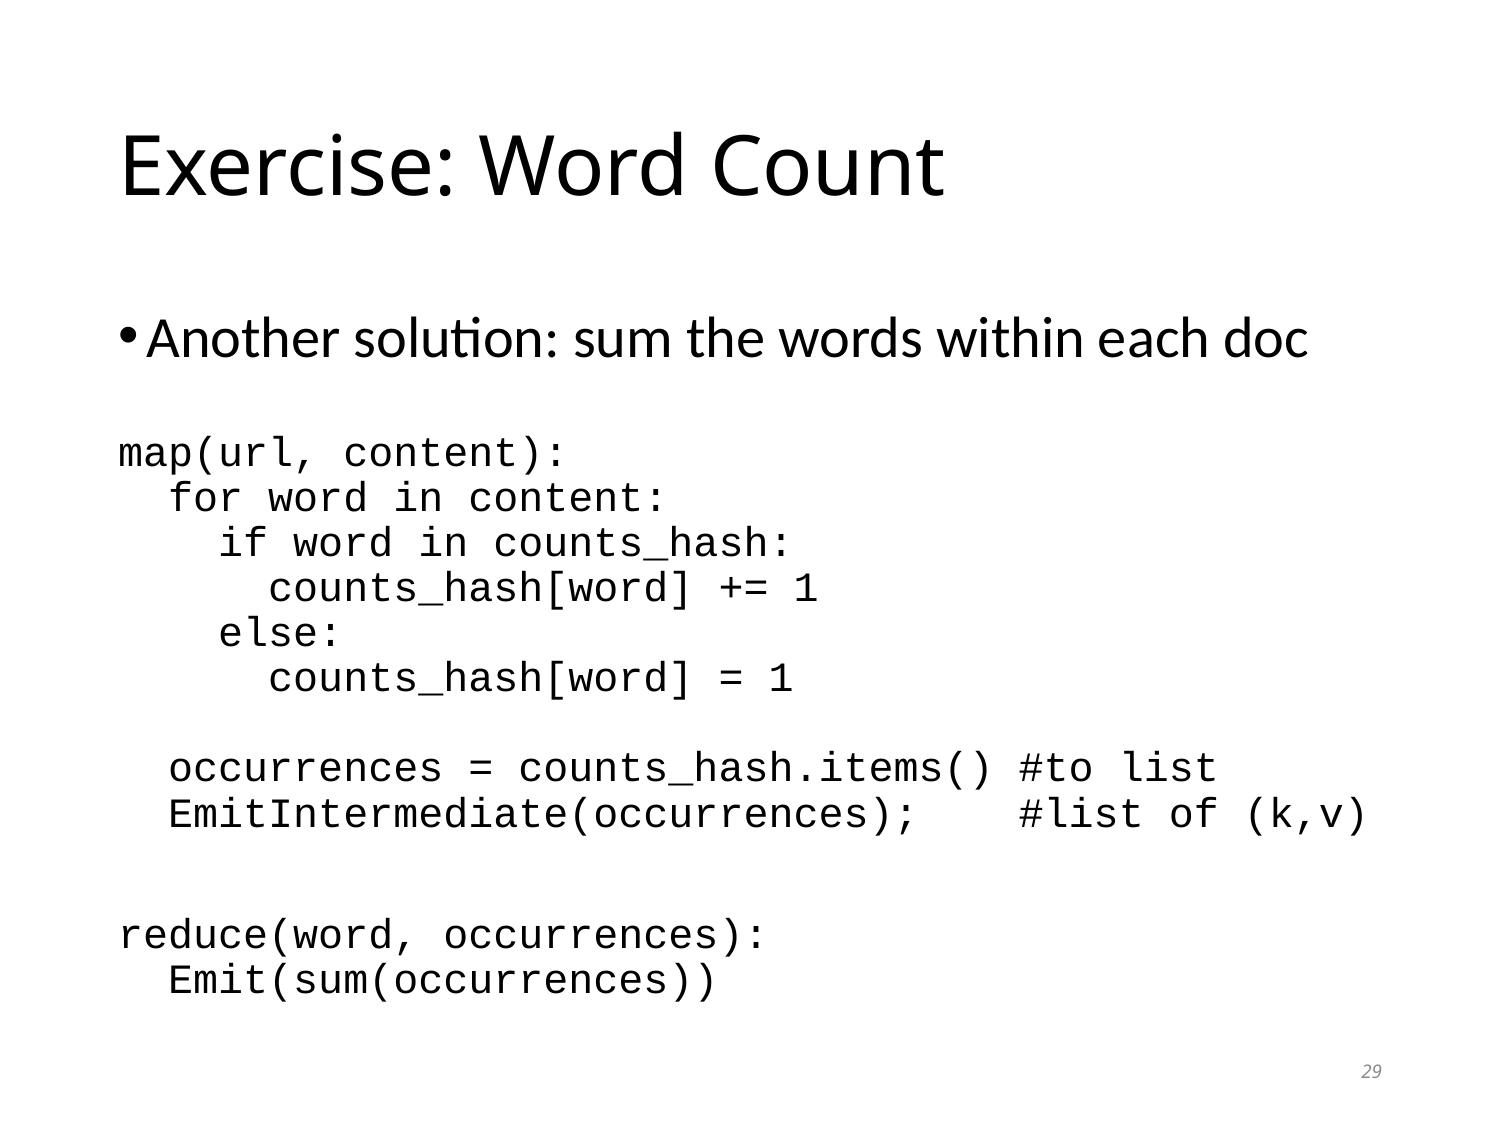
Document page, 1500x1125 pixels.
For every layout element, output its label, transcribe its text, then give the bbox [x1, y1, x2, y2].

slide_number 29 [1059, 1042, 1397, 1103]
list Another solution: sum the words within each doc map(url, content): for word in content: if word in counts_hash: counts_hash[word] += 1 else: counts_hash[word] = 1 occurrences = counts_hash.items() #to list EmitIntermediate(occurrences); #list of (k,v) reduce(word, occurrences): Emit(sum(occurrences)) [103, 299, 1397, 1014]
title Exercise: Word Count [103, 59, 1397, 278]
